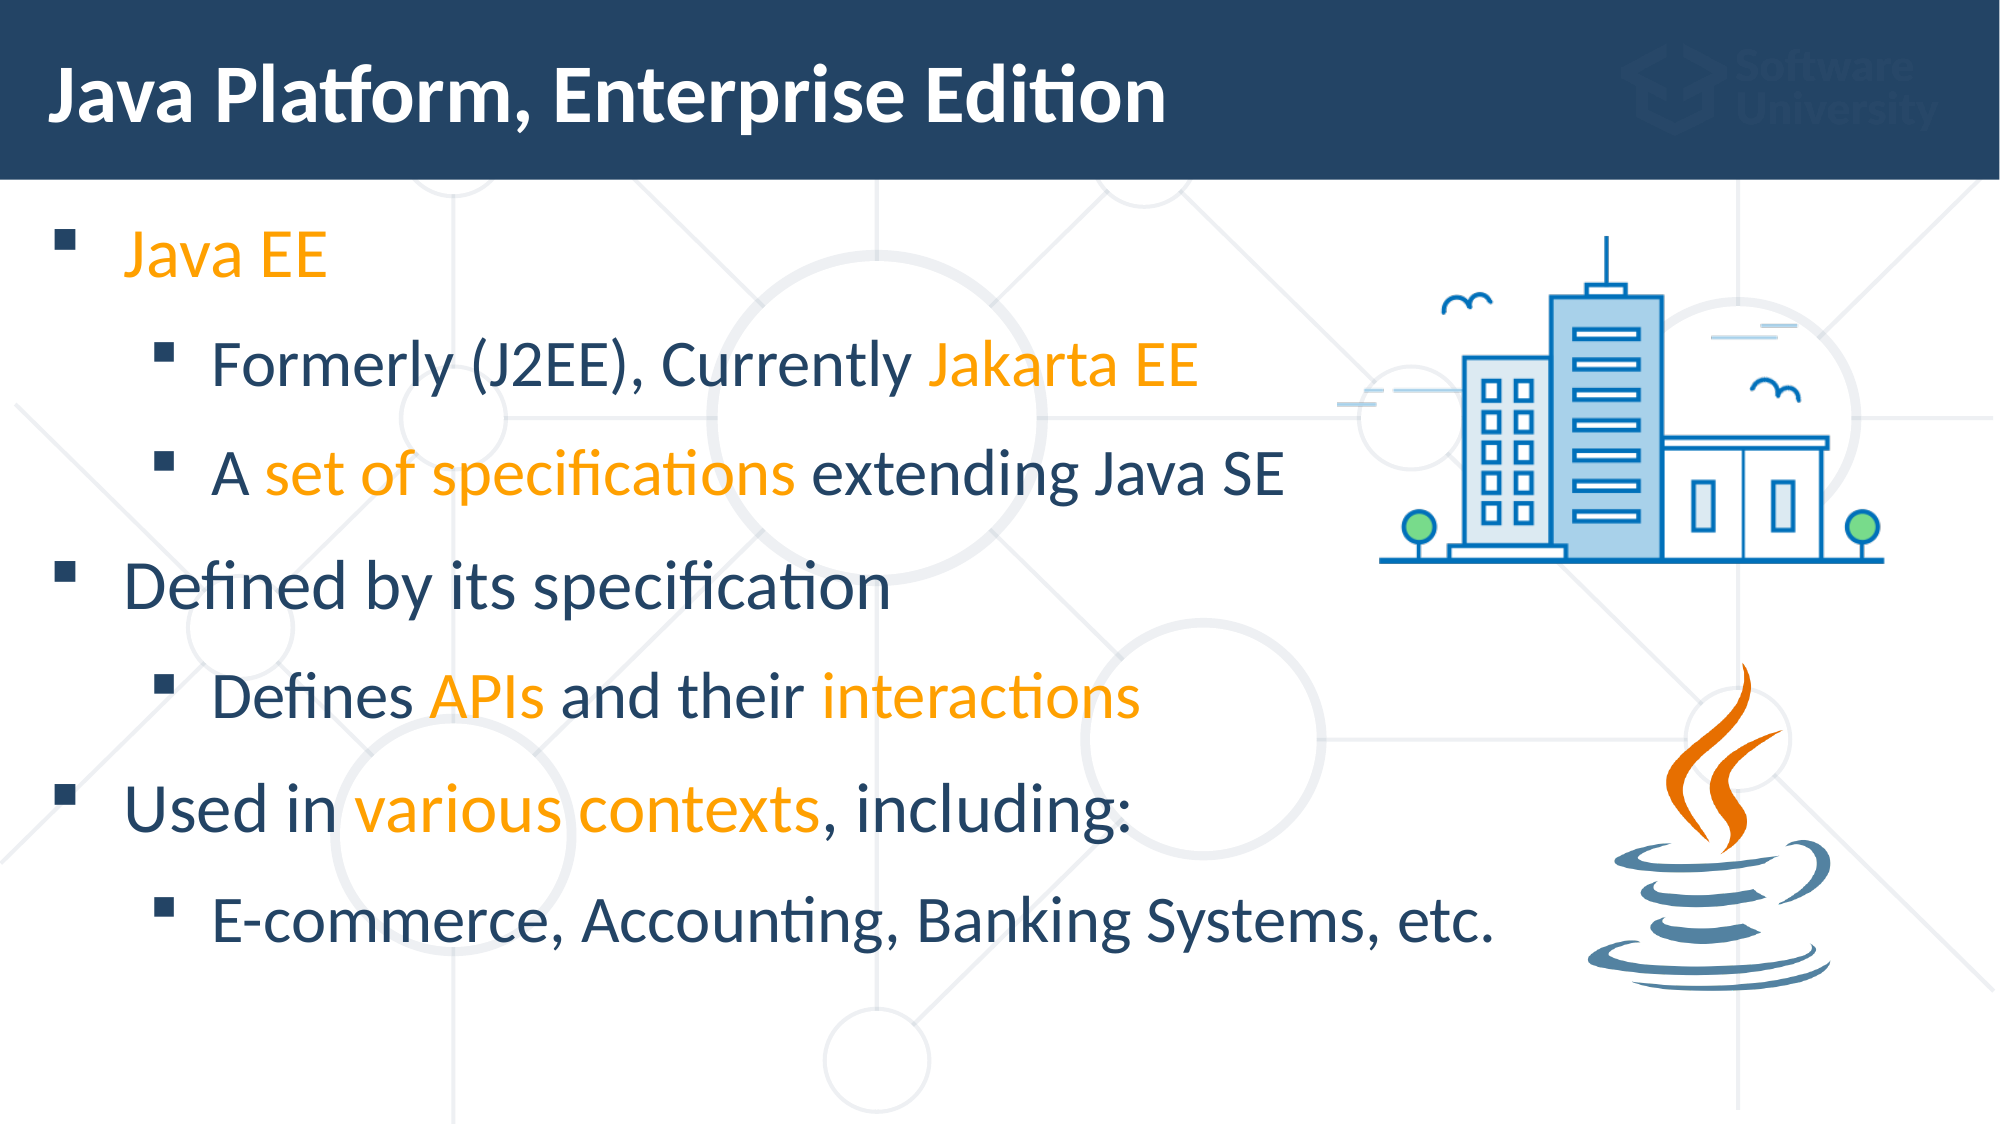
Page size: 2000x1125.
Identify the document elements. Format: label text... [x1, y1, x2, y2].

text_box Java EE Formerly (J2EE), Currently Jakarta EE A set of specifications extending Java SE Defined by its specification Defines APIs and their interactions Used in various contexts, including: E-commerce, Accounting, Banking Systems, etc. [31, 196, 1970, 1050]
picture [1586, 662, 1831, 991]
picture [1336, 187, 1885, 613]
text_box Java Platform, Enterprise Edition [31, 16, 1591, 162]
